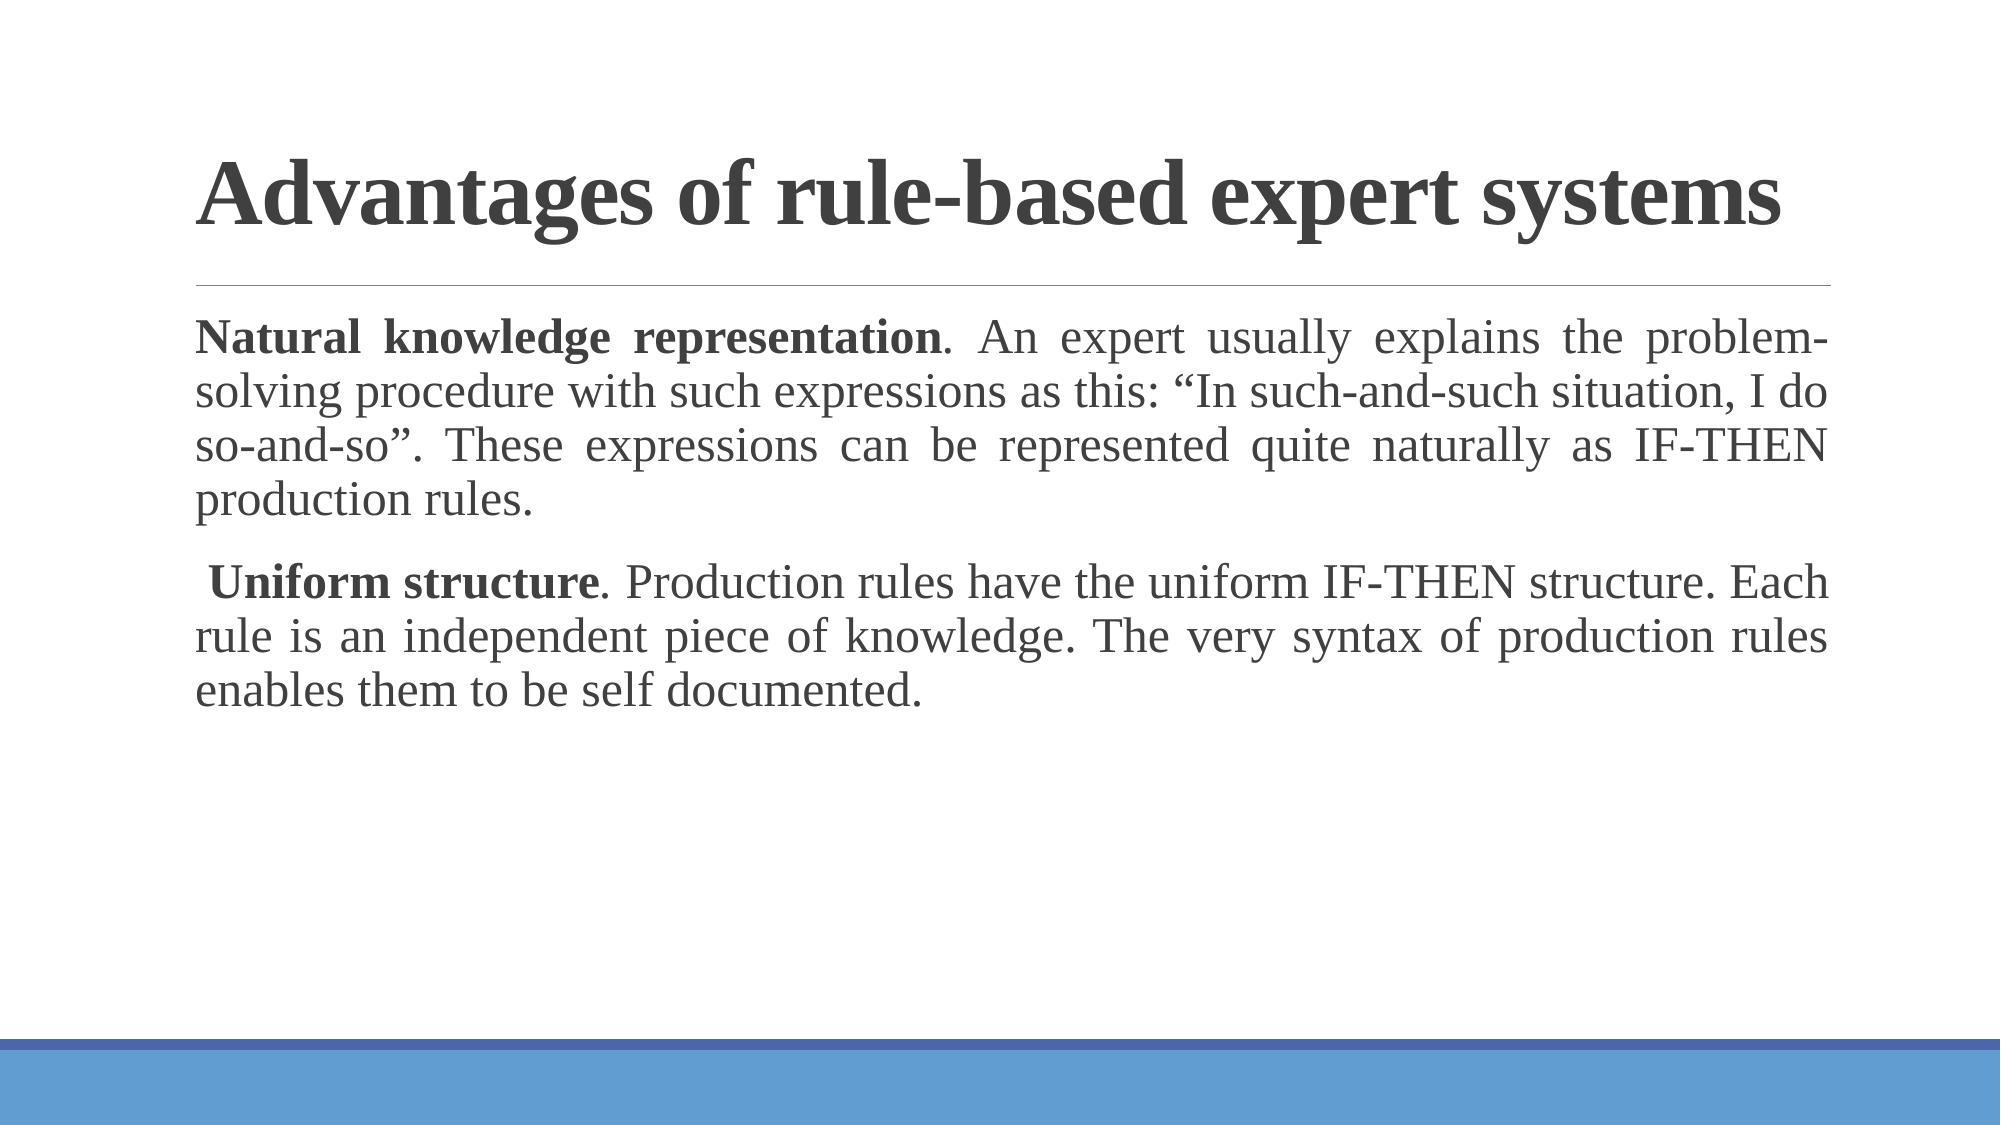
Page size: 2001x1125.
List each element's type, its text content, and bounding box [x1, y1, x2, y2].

title Advantages of rule-based expert systems [180, 47, 1830, 252]
list Natural knowledge representation. An expert usually explains the problem-solving procedure with such expressions as this: “In such-and-such situation, I do so-and-so”. These expressions can be represented quite naturally as IF-THEN production rules. Uniform structure. Production rules have the uniform IF-THEN structure. Each rule is an independent piece of knowledge. The very syntax of production rules enables them to be self documented. [180, 302, 1830, 963]
